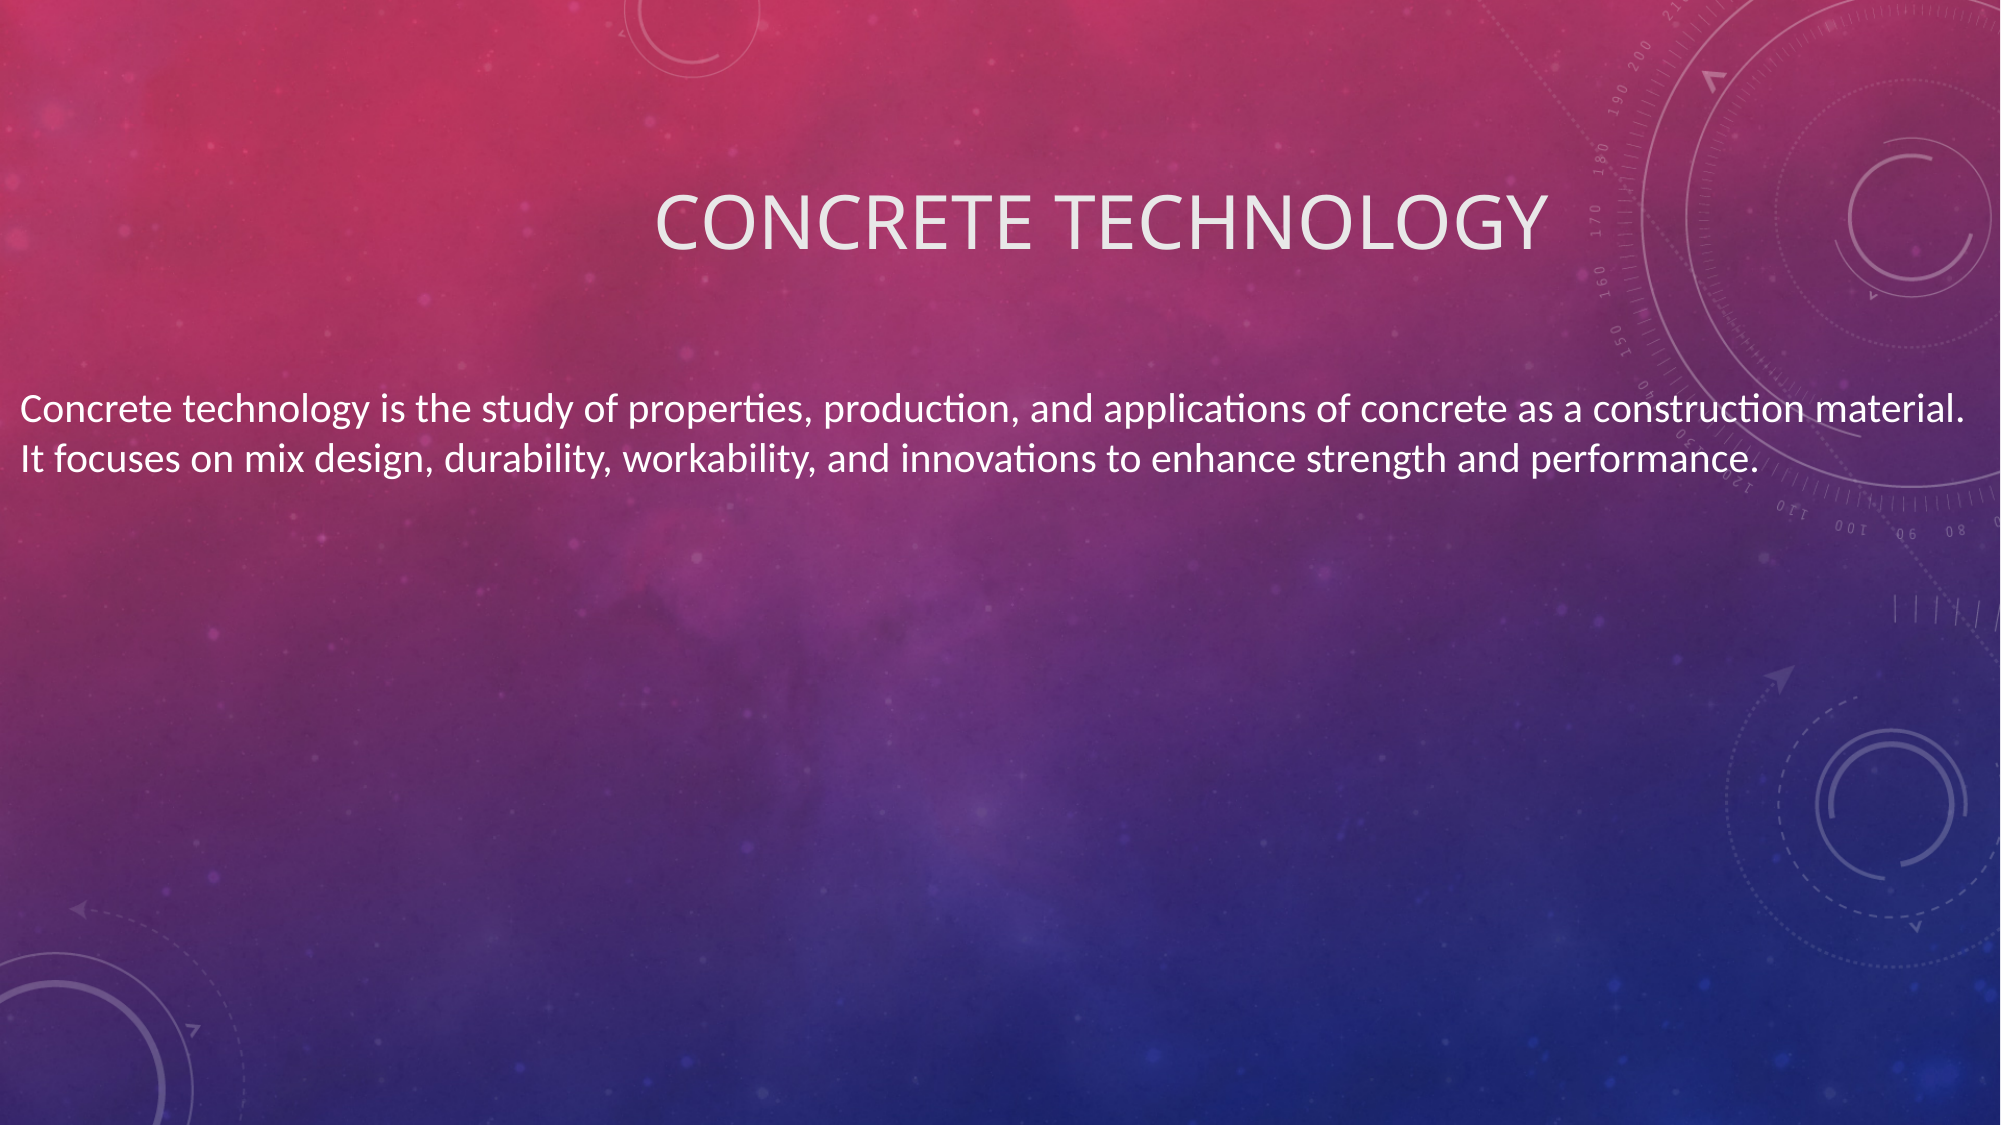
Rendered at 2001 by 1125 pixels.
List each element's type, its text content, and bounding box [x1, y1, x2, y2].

title Concrete technology [112, 99, 1775, 104]
picture [0, 0, 2001, 1125]
list Concrete technology is the study of properties, production, and applications of concrete as a construction material. It focuses on mix design, durability, workability, and innovations to enhance strength and performance. [5, 104, 2000, 757]
